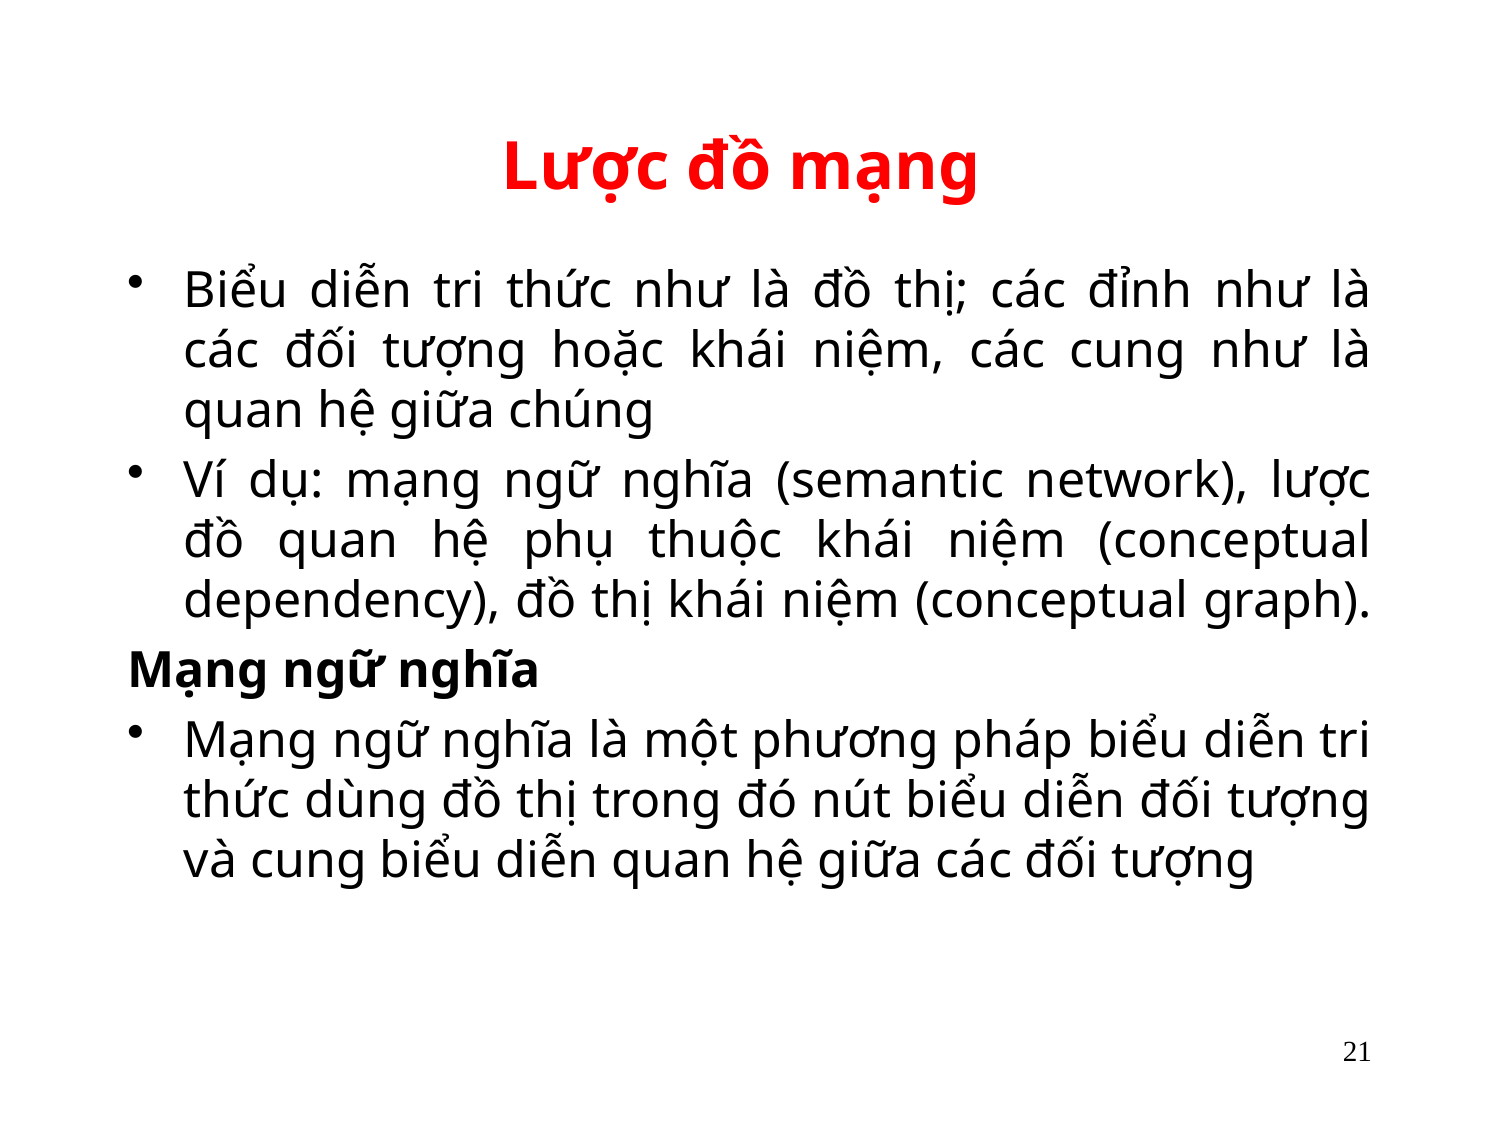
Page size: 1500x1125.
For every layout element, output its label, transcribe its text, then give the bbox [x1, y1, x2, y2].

slide_number 21 [1074, 1025, 1388, 1100]
title Lược đồ mạng [112, 99, 1388, 225]
list Biểu diễn tri thức như là đồ thị; các đỉnh như là các đối tượng hoặc khái niệm, các cung như là quan hệ giữa chúng Ví dụ: mạng ngữ nghĩa (semantic network), lược đồ quan hệ phụ thuộc khái niệm (conceptual dependency), đồ thị khái niệm (conceptual graph). Mạng ngữ nghĩa Mạng ngữ nghĩa là một phương pháp biểu diễn tri thức dùng đồ thị trong đó nút biểu diễn đối tượng và cung biểu diễn quan hệ giữa các đối tượng [112, 249, 1388, 988]
